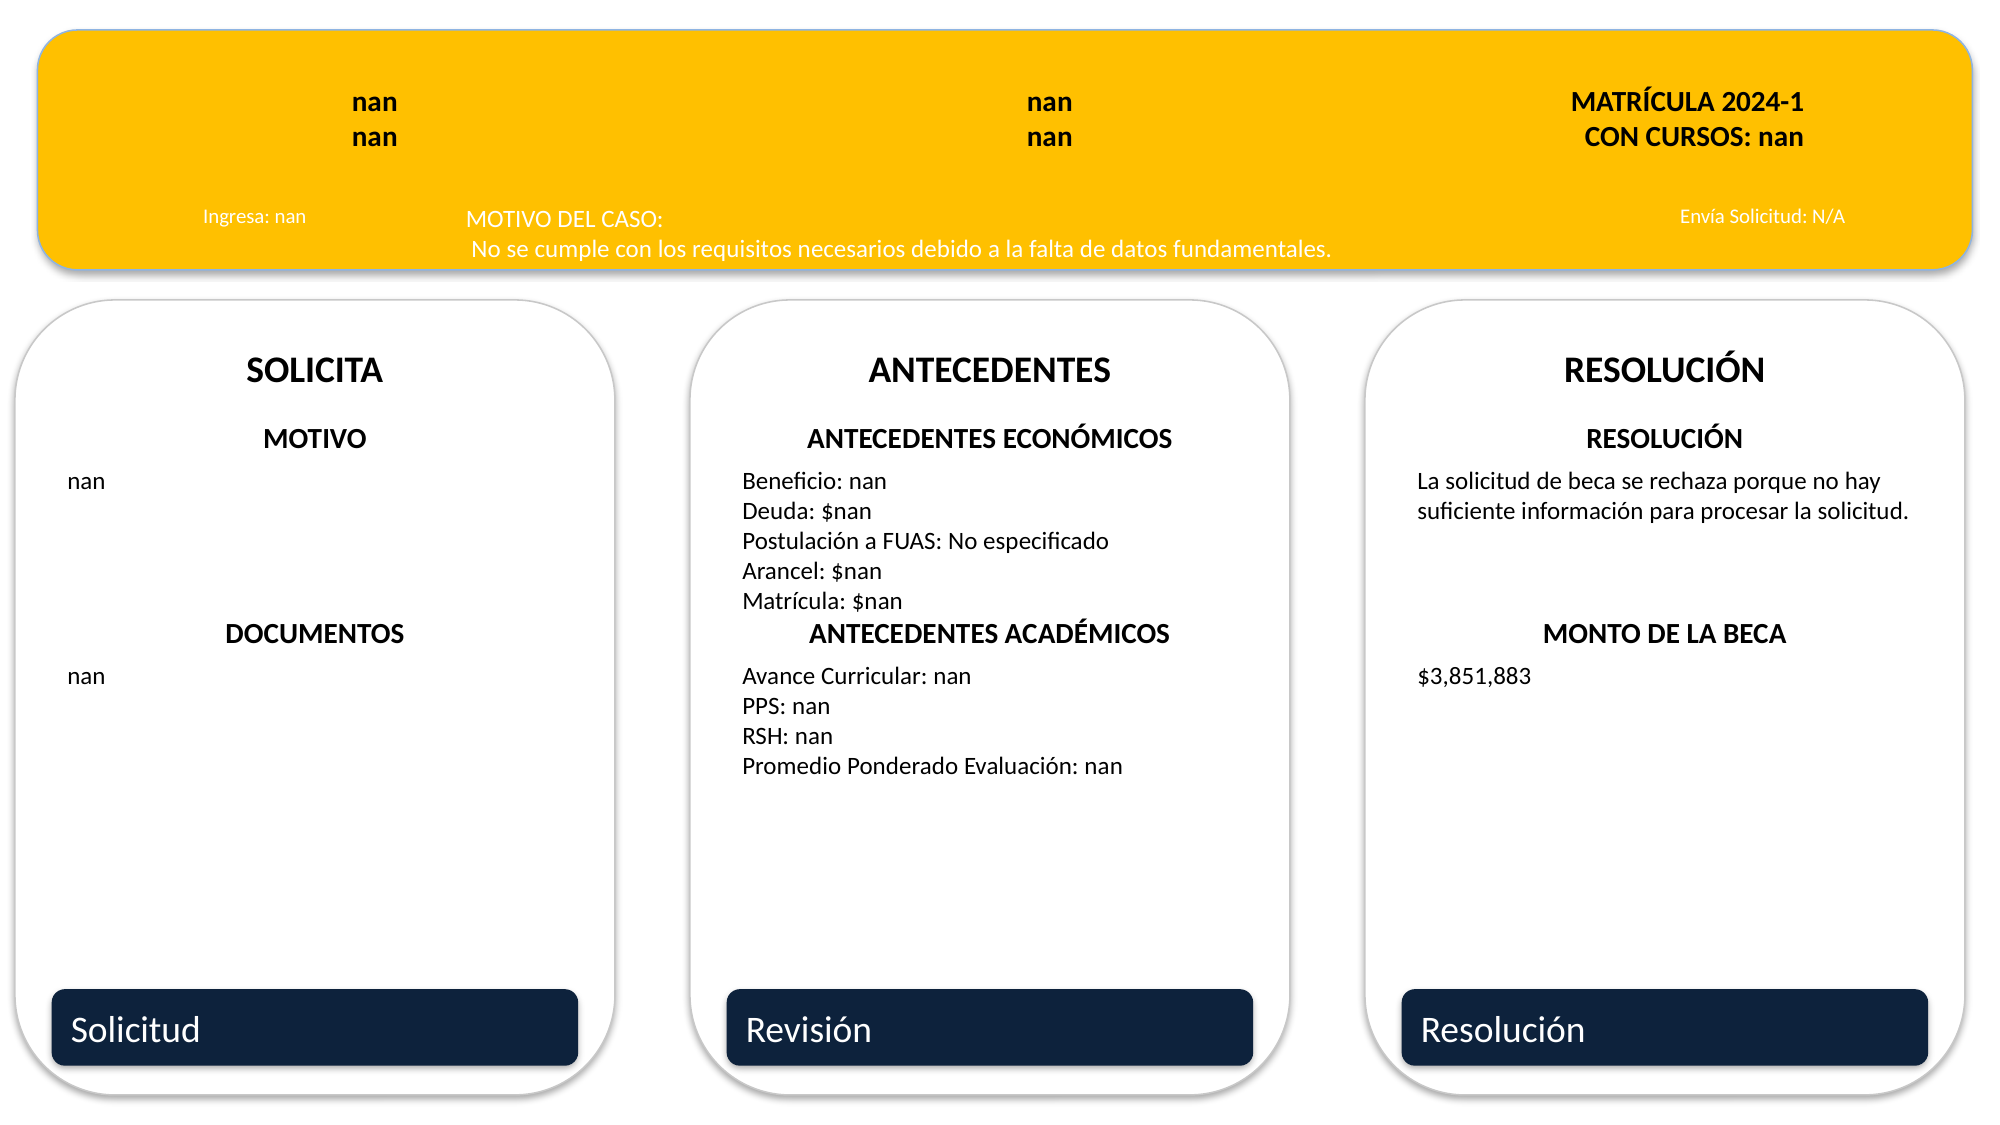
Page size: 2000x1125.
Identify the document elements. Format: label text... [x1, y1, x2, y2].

text_box ANTECEDENTES ECONÓMICOS [792, 412, 1188, 457]
text_box MOTIVO DEL CASO: No se cumple con los requisitos necesarios debido a la falta de datos fundamentales. [451, 149, 1349, 270]
text_box MATRÍCULA 2024-1 CON CURSOS: nan [1555, 29, 1820, 160]
text_box nan [52, 457, 578, 503]
text_box La solicitud de beca se rechaza porque no hay suficiente información para procesar la solicitud. [1402, 457, 1928, 533]
text_box Envía Solicitud: N/A [1665, 149, 1860, 235]
text_box [14, 299, 616, 1096]
text_box nan [52, 652, 578, 698]
text_box ANTECEDENTES ACADÉMICOS [794, 607, 1186, 652]
text_box Ingresa: nan [188, 149, 322, 235]
text_box [1364, 299, 1966, 1096]
text_box [36, 29, 1974, 271]
text_box [689, 299, 1291, 1096]
text_box RESOLUCIÓN [1549, 337, 1781, 398]
text_box $3,851,883 [1402, 652, 1928, 698]
text_box nan nan [1012, 29, 1088, 149]
text_box MOTIVO [248, 412, 382, 457]
text_box ANTECEDENTES [853, 337, 1127, 398]
text_box Avance Curricular: nan PPS: nan RSH: nan Promedio Ponderado Evaluación: nan [727, 652, 1253, 787]
text_box Resolución [1401, 989, 1929, 1066]
text_box SOLICITA [231, 337, 399, 398]
text_box DOCUMENTOS [210, 607, 420, 652]
text_box MONTO DE LA BECA [1528, 607, 1802, 652]
text_box nan nan [337, 29, 413, 160]
text_box Beneficio: nan Deuda: $nan Postulación a FUAS: No especificado Arancel: $nan Matrícula: $nan [727, 457, 1253, 622]
text_box Solicitud [51, 989, 579, 1066]
text_box RESOLUCIÓN [1571, 412, 1759, 457]
text_box Revisión [726, 989, 1254, 1066]
